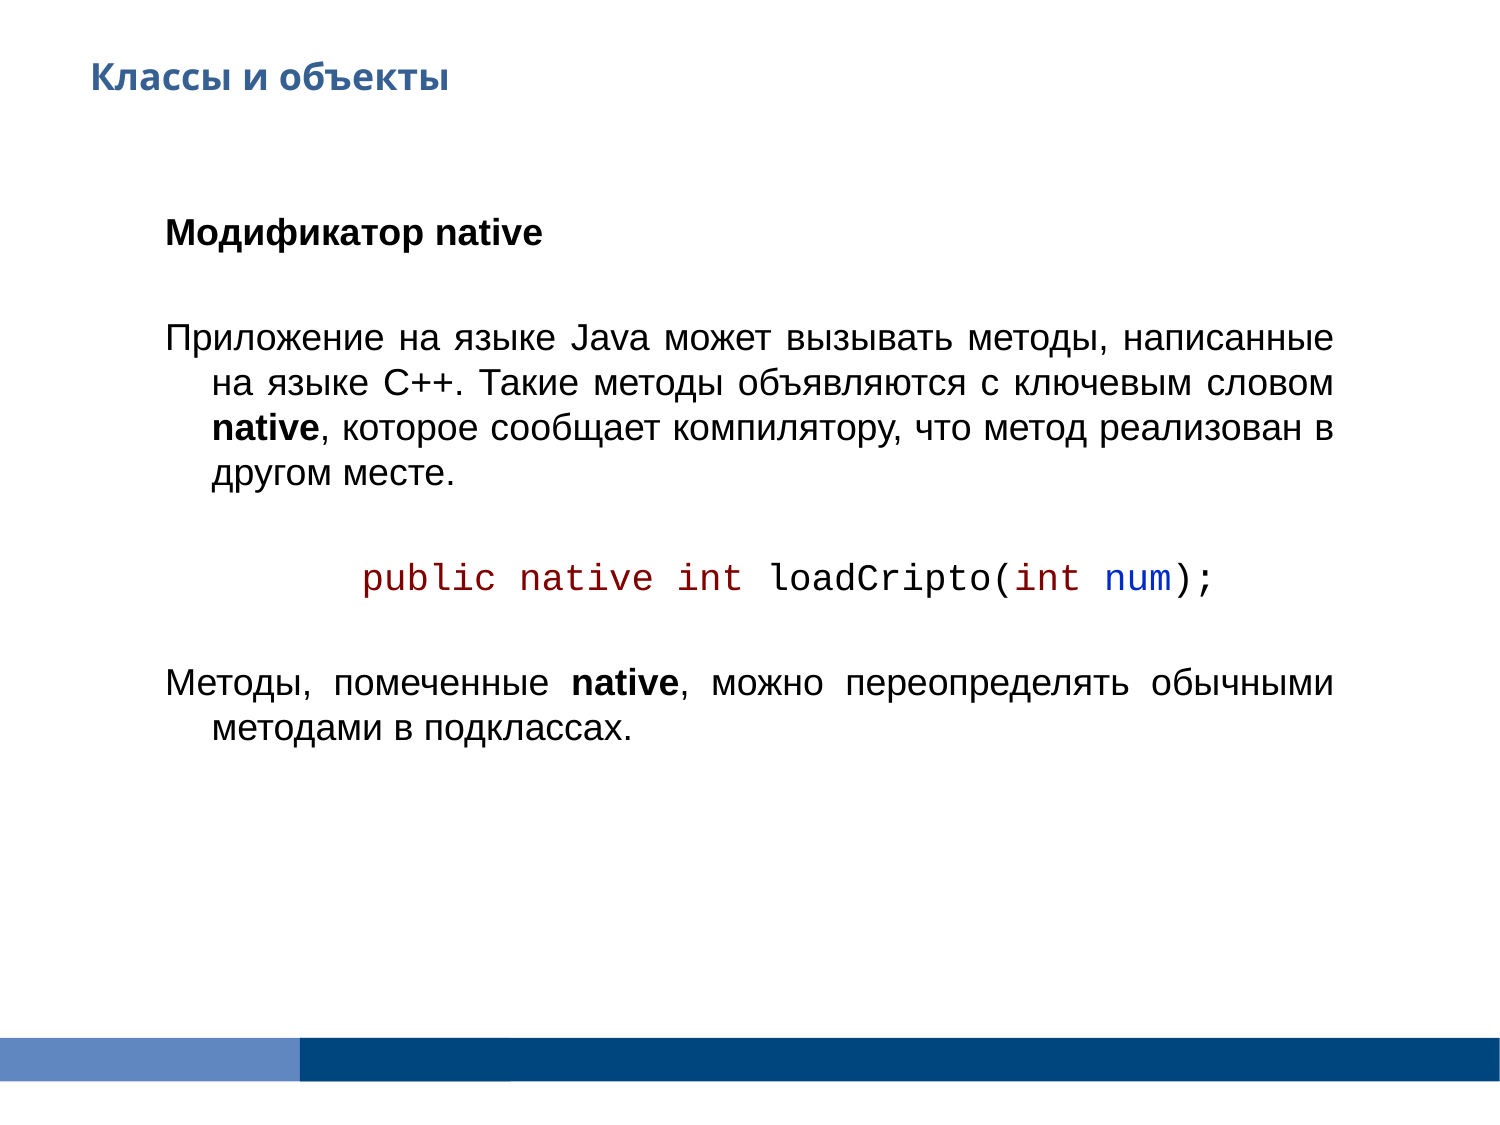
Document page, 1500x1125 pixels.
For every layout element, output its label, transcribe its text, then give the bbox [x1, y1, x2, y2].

text_box Классы и объекты [74, 45, 1425, 163]
text_box Модификатор native Приложение на языке Java может вызывать методы, написанные на языке С++. Такие методы объявляются с ключевым словом native, которое сообщает компилятору, что метод реализован в другом месте. public native int loadCripto(int num); Методы, помеченные native, можно переопределять обычными методами в подклассах. [149, 200, 1350, 988]
